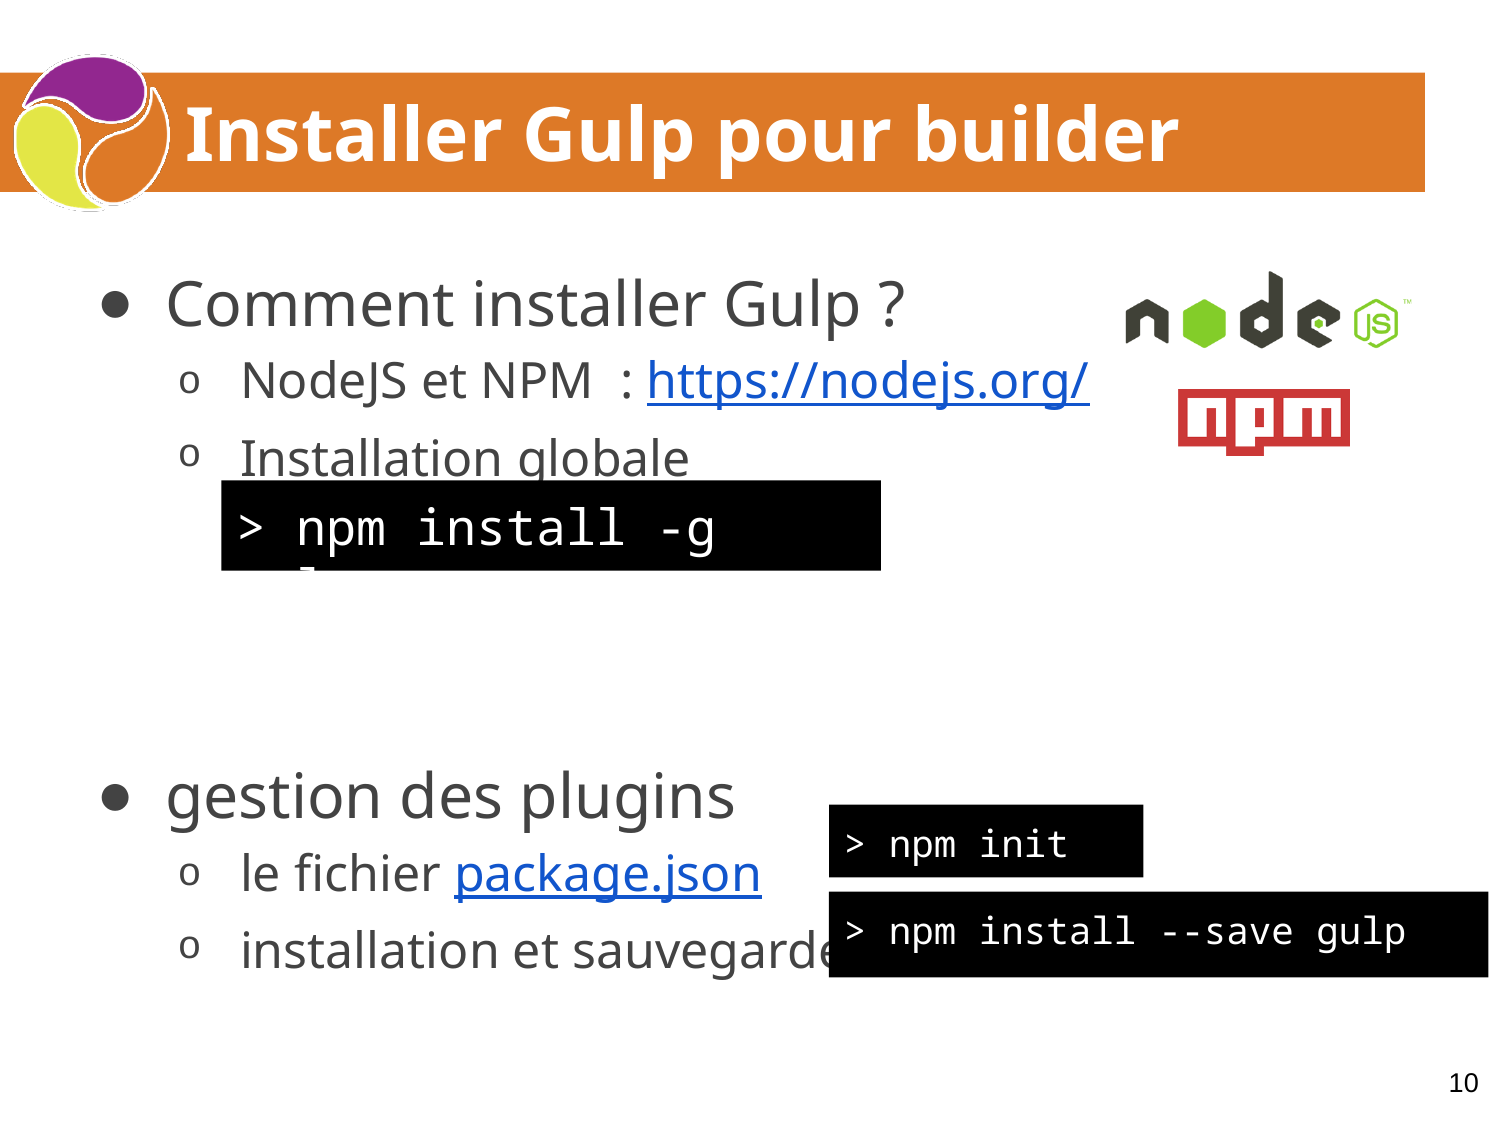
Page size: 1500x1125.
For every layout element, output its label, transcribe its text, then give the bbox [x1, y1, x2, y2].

text_box > npm install --save gulp [828, 891, 1489, 978]
text_box > npm install -g gulp [221, 480, 881, 571]
title Installer Gulp pour builder [170, 74, 1425, 192]
text_box > npm init [829, 804, 1144, 878]
picture [12, 53, 171, 212]
list Comment installer Gulp ? NodeJS et NPM : https://nodejs.org/ Installation globale gestion des plugins le fichier package.json installation et sauvegarde [75, 237, 1425, 1053]
picture [1109, 262, 1415, 466]
slide_number 10 [1403, 1038, 1494, 1125]
